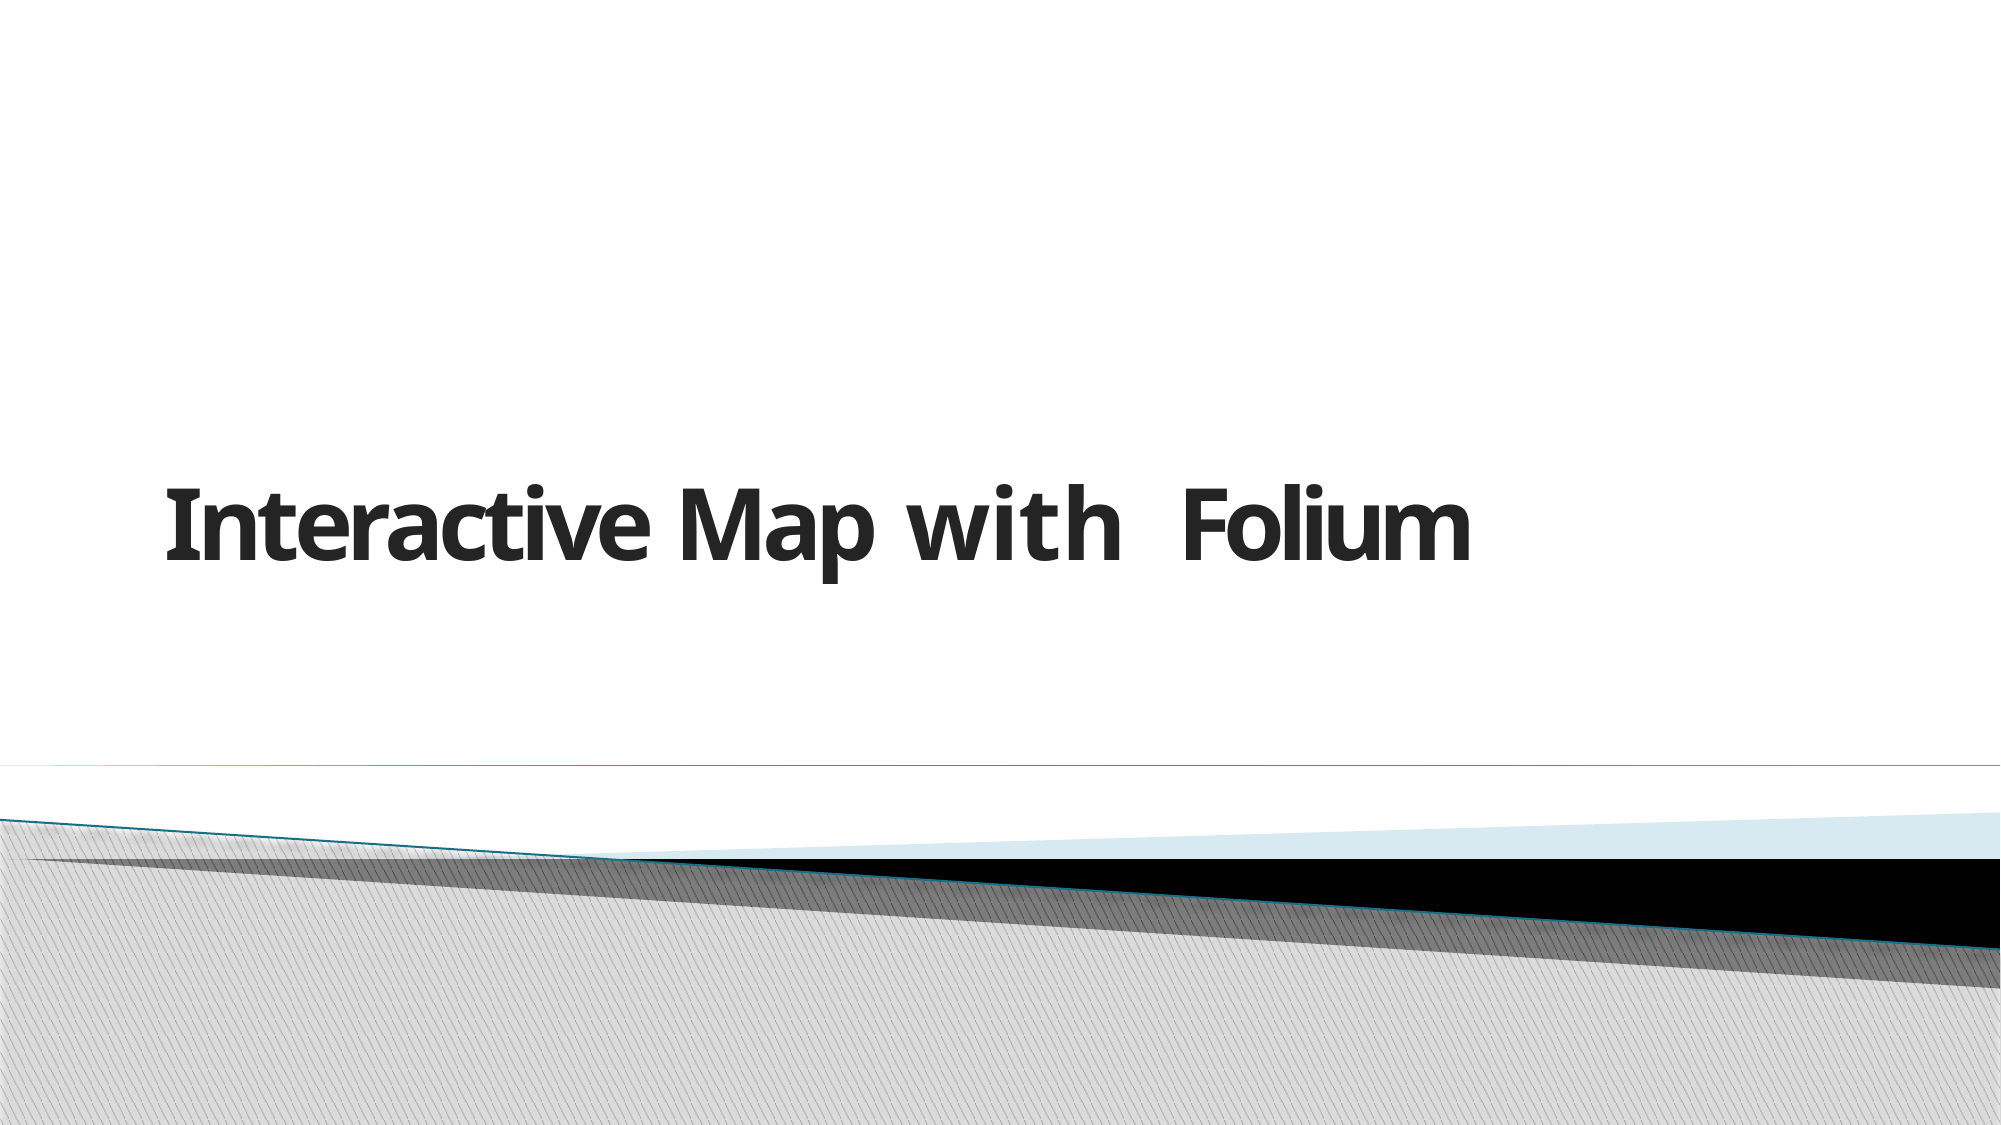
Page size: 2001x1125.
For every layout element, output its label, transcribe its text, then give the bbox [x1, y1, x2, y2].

picture [7, 859, 2000, 989]
title Interactive Map with Folium [150, 287, 1850, 588]
